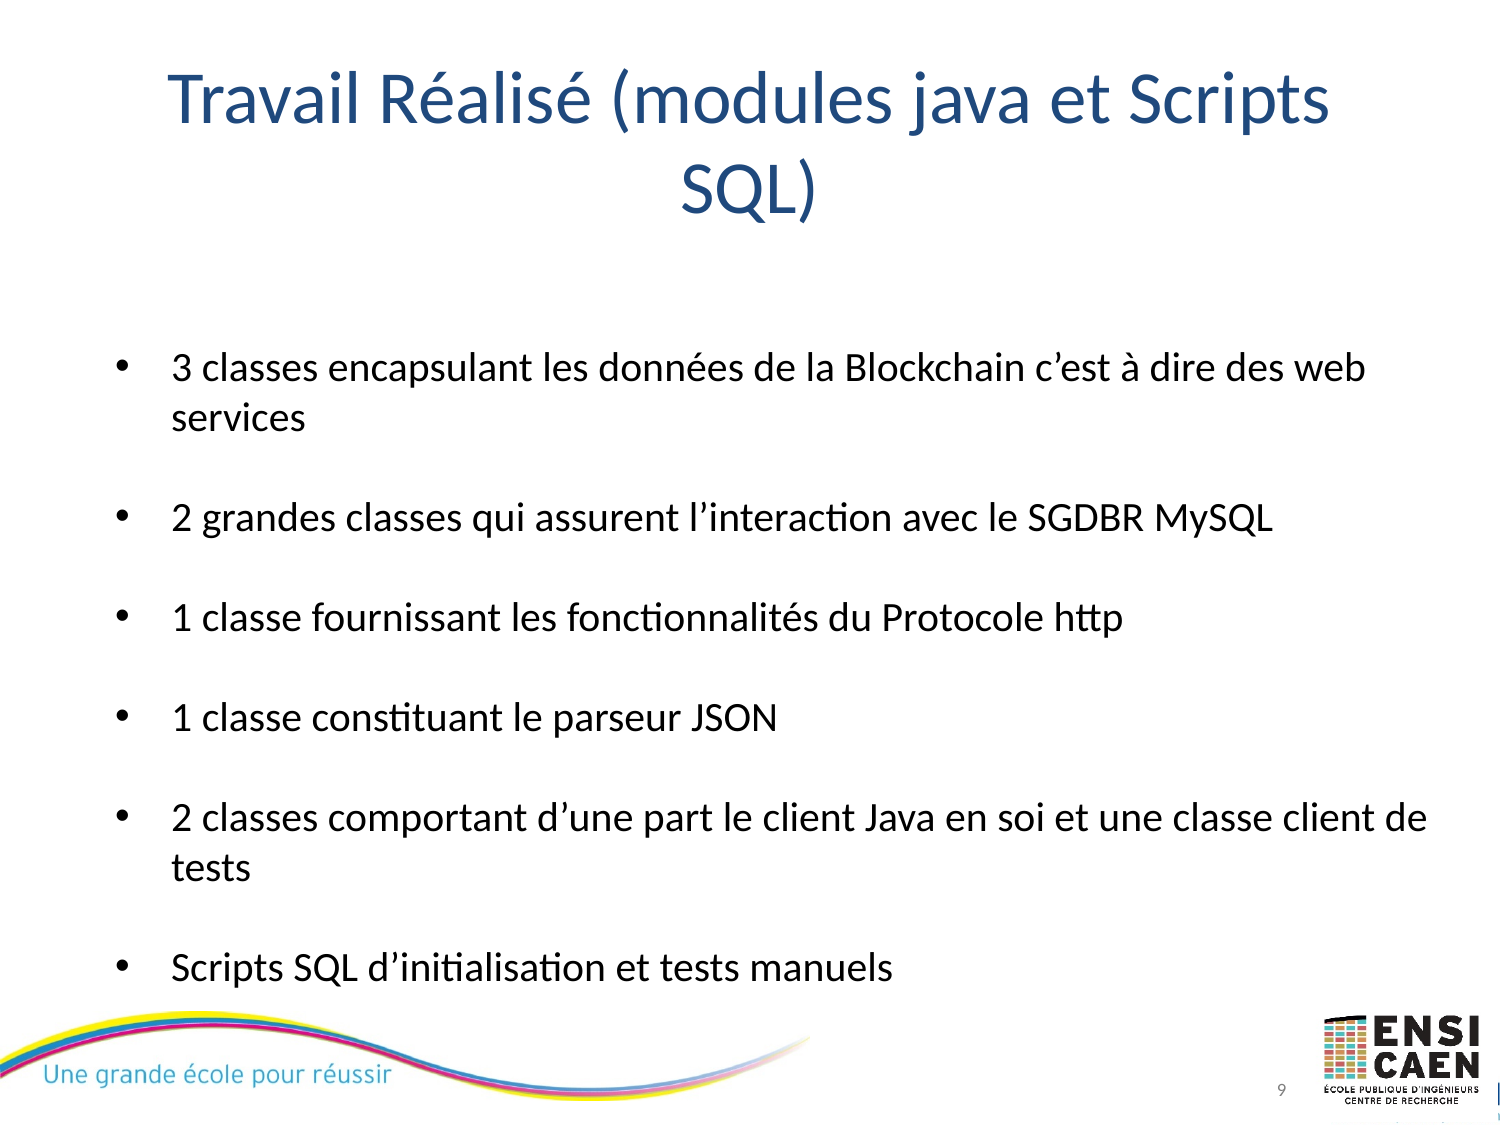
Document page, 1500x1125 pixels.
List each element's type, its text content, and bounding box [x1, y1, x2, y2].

text_box Travail Réalisé (modules java et Scripts SQL) [74, 45, 1425, 233]
picture [1305, 995, 1500, 1125]
text_box 3 classes encapsulant les données de la Blockchain c’est à dire des web services 2 grandes classes qui assurent l’interaction avec le SGDBR MySQL 1 classe fournissant les fonctionnalités du Protocole http 1 classe constituant le parseur JSON 2 classes comportant d’une part le client Java en soi et une classe client de tests Scripts SQL d’initialisation et tests manuels [99, 287, 1450, 1030]
text_box 9 [1246, 1070, 1317, 1125]
picture [0, 1011, 810, 1101]
text_box [74, 262, 1425, 1005]
